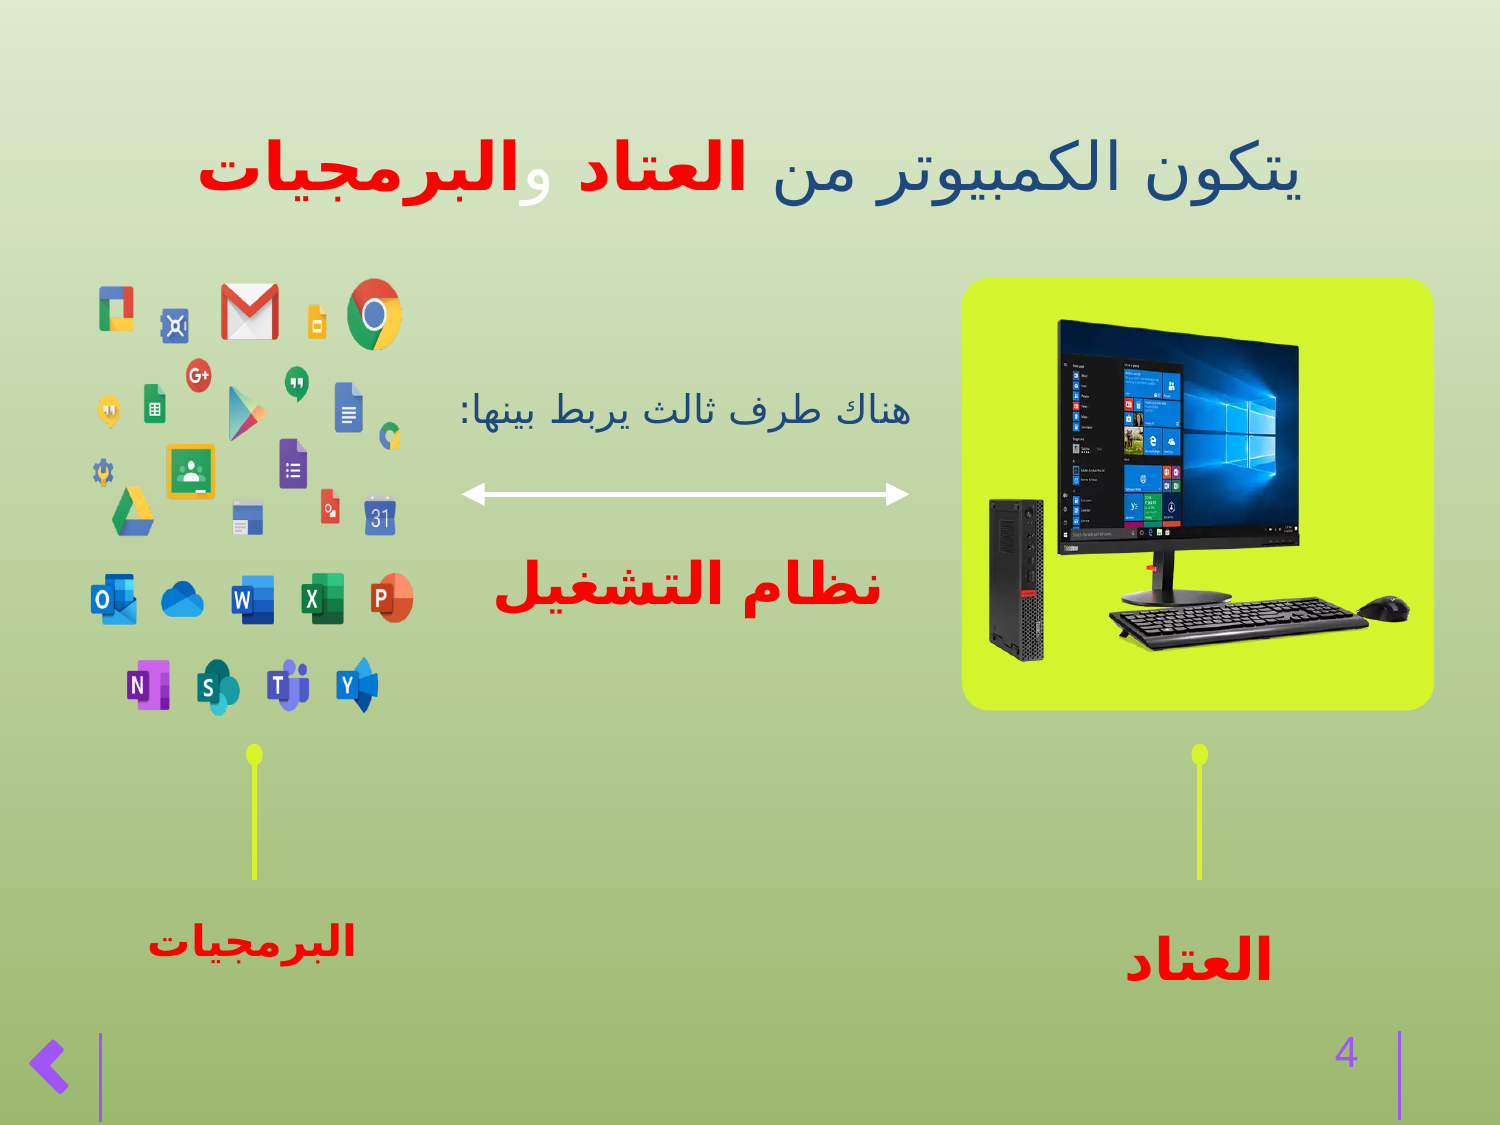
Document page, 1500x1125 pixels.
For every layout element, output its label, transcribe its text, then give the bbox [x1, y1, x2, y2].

list يتكون الكمبيوتر من العتاد والبرمجيات [100, 75, 1400, 242]
text_box نظام التشغيل [457, 504, 933, 631]
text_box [245, 743, 263, 880]
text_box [961, 277, 1435, 711]
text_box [1191, 743, 1209, 880]
slide_number 4 [1313, 1022, 1380, 1083]
text_box هناك طرف ثالث يربط بينها: [457, 352, 930, 485]
text_box [29, 1039, 69, 1095]
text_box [47, 273, 452, 811]
text_box العتاد [1078, 879, 1321, 1012]
text_box البرمجيات [131, 879, 374, 1012]
